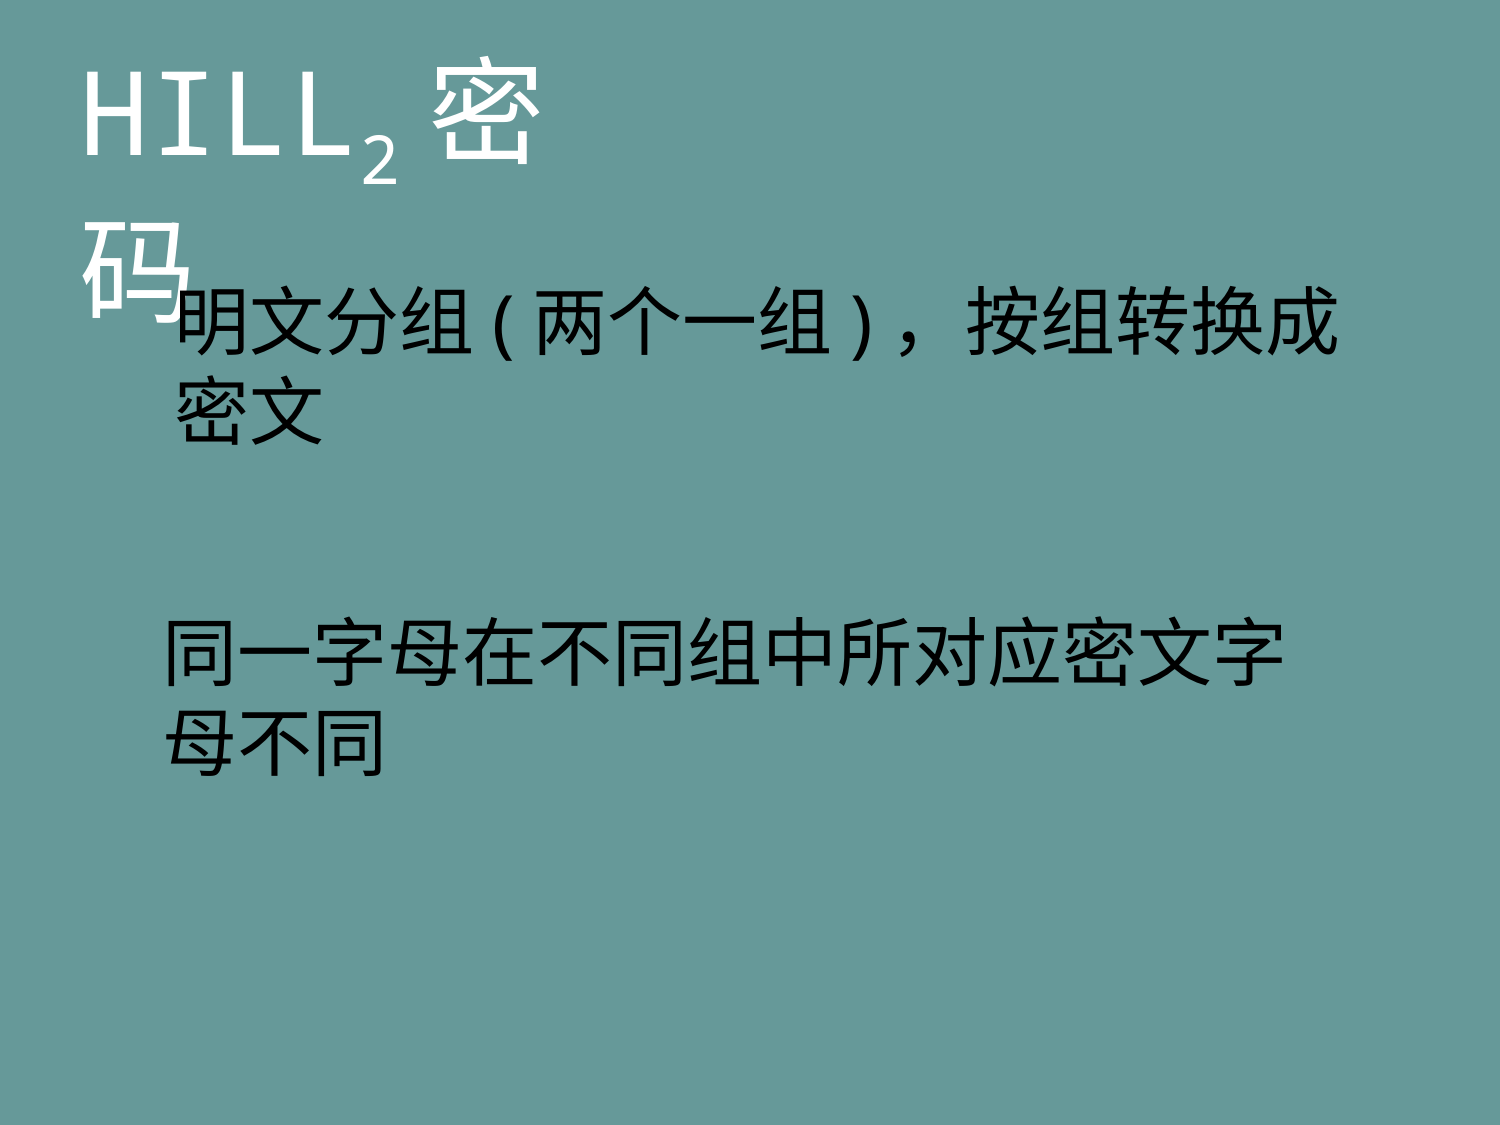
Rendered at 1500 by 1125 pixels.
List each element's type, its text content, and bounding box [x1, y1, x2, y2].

text_box HILL2密码 [64, 30, 665, 346]
text_box 同一字母在不同组中所对应密文字母不同 [147, 597, 1376, 793]
text_box 明文分组(两个一组)，按组转换成密文 [159, 267, 1360, 462]
